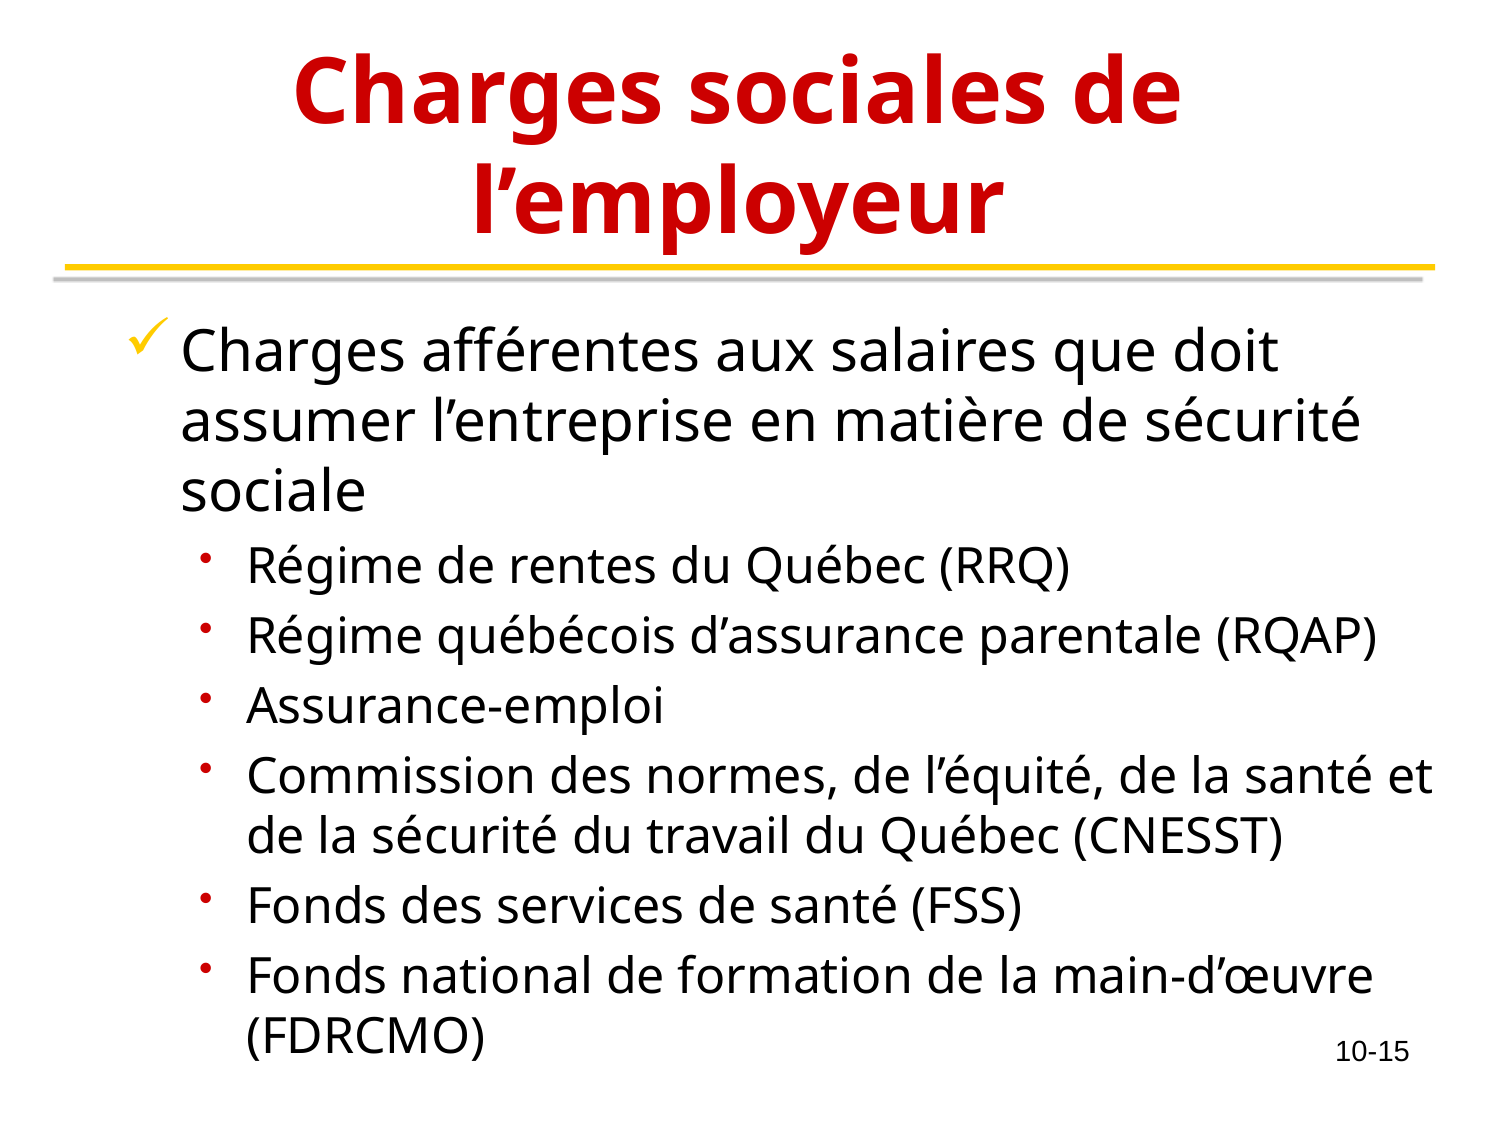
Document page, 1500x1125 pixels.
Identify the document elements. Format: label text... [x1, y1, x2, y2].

list Charges afférentes aux salaires que doit assumer l’entreprise en matière de sécurité sociale Régime de rentes du Québec (RRQ) Régime québécois d’assurance parentale (RQAP) Assurance-emploi Commission des normes, de l’équité, de la santé et de la sécurité du travail du Québec (CNESST) Fonds des services de santé (FSS) Fonds national de formation de la main-d’œuvre (FDRCMO) [109, 305, 1457, 1059]
slide_number 10-15 [1074, 1024, 1425, 1103]
title Charges sociales de l’employeur [64, 47, 1412, 236]
